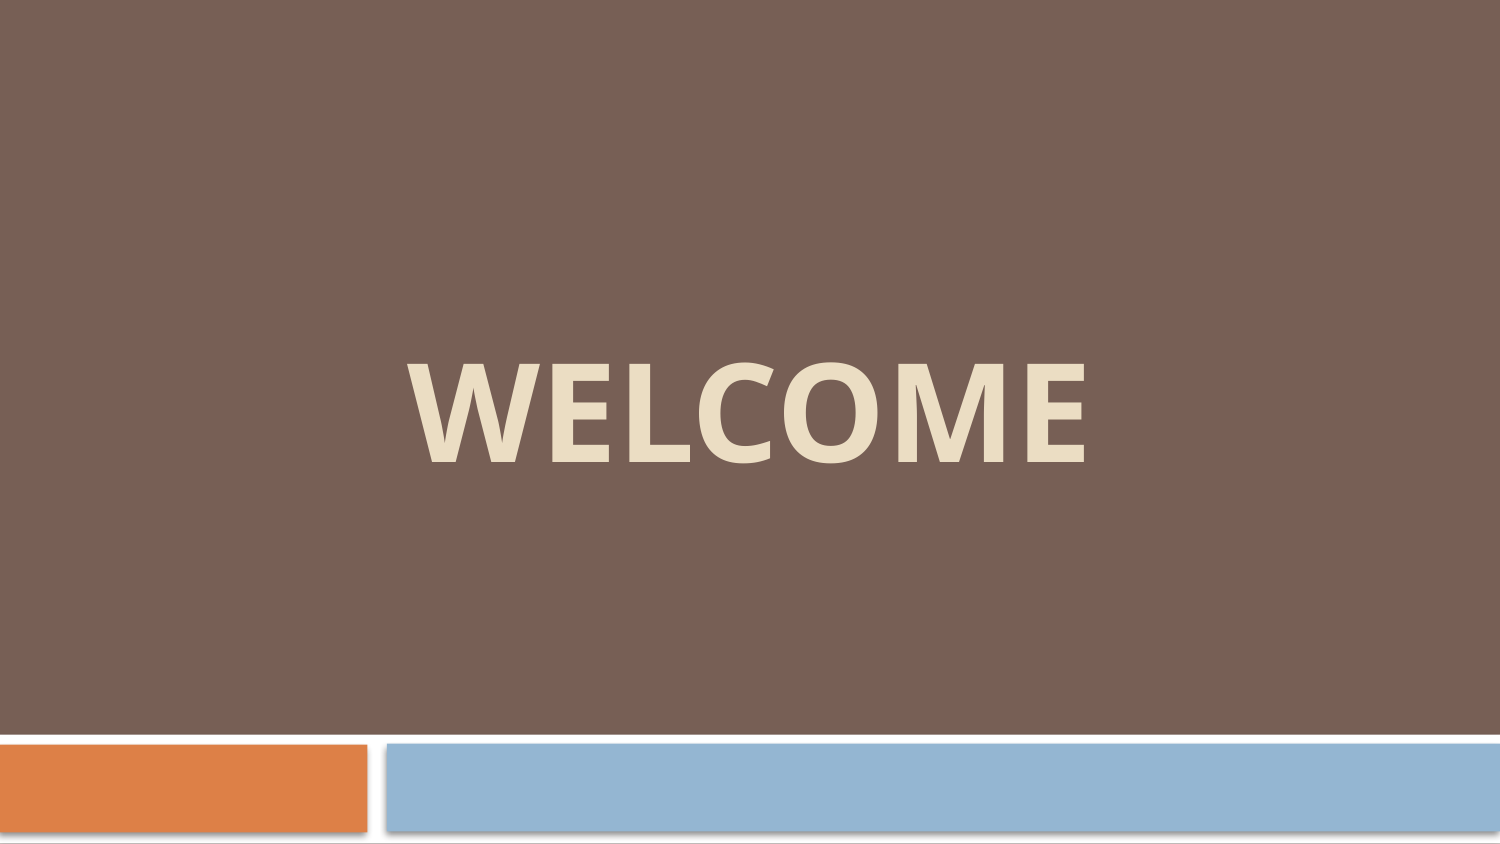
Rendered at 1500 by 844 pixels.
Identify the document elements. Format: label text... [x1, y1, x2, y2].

title Welcome [112, 316, 1388, 497]
